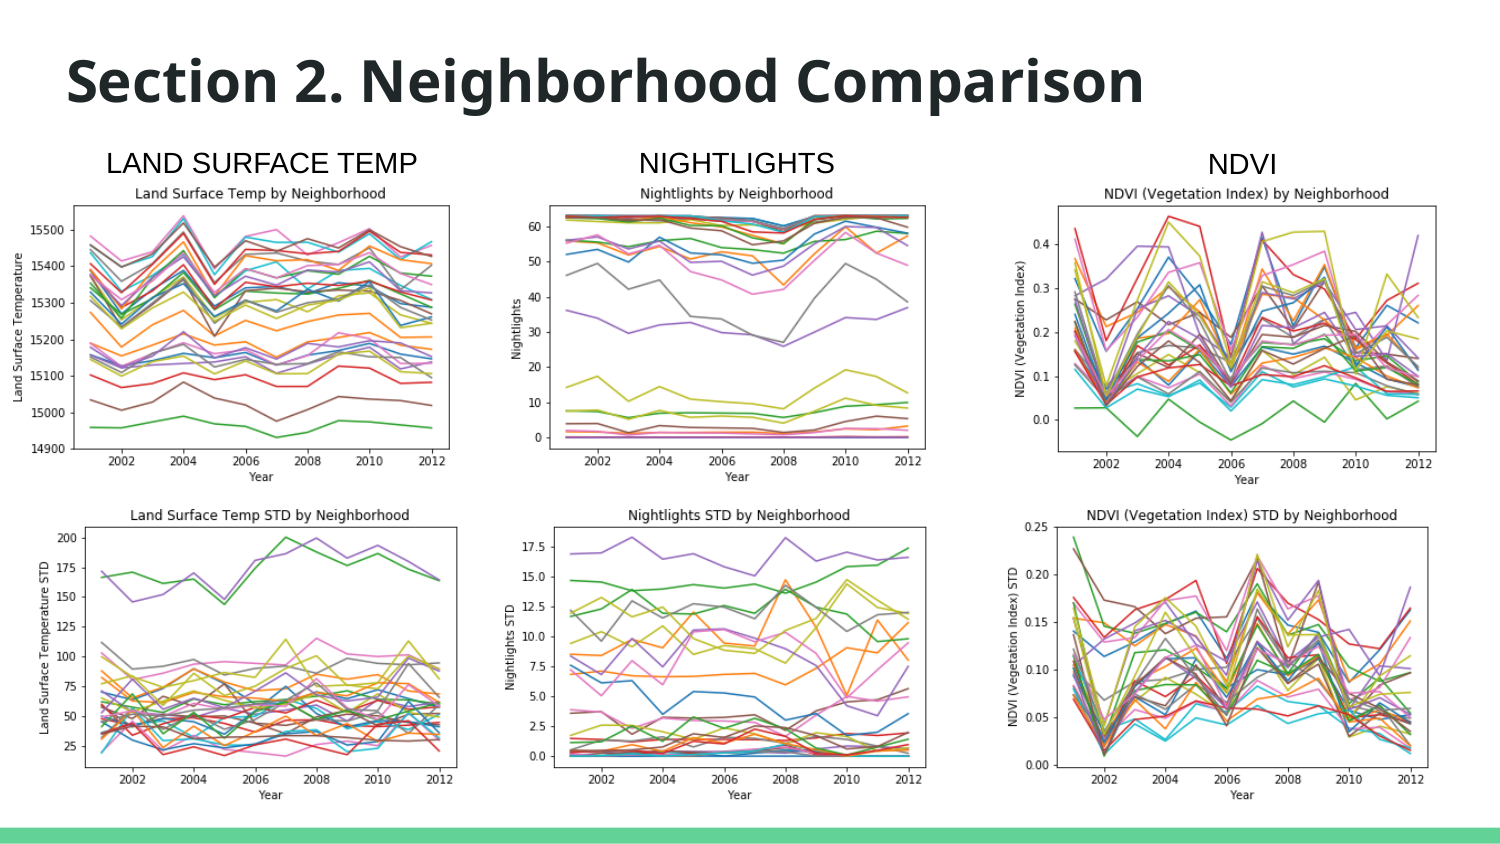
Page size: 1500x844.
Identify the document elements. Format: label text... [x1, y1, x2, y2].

picture [13, 166, 973, 808]
picture [996, 166, 1485, 808]
text_box LAND SURFACE TEMP [91, 137, 465, 164]
text_box NDVI [1193, 138, 1500, 188]
text_box NIGHTLIGHTS [624, 137, 998, 187]
title Section 2. Neighborhood Comparison [51, 28, 1449, 123]
